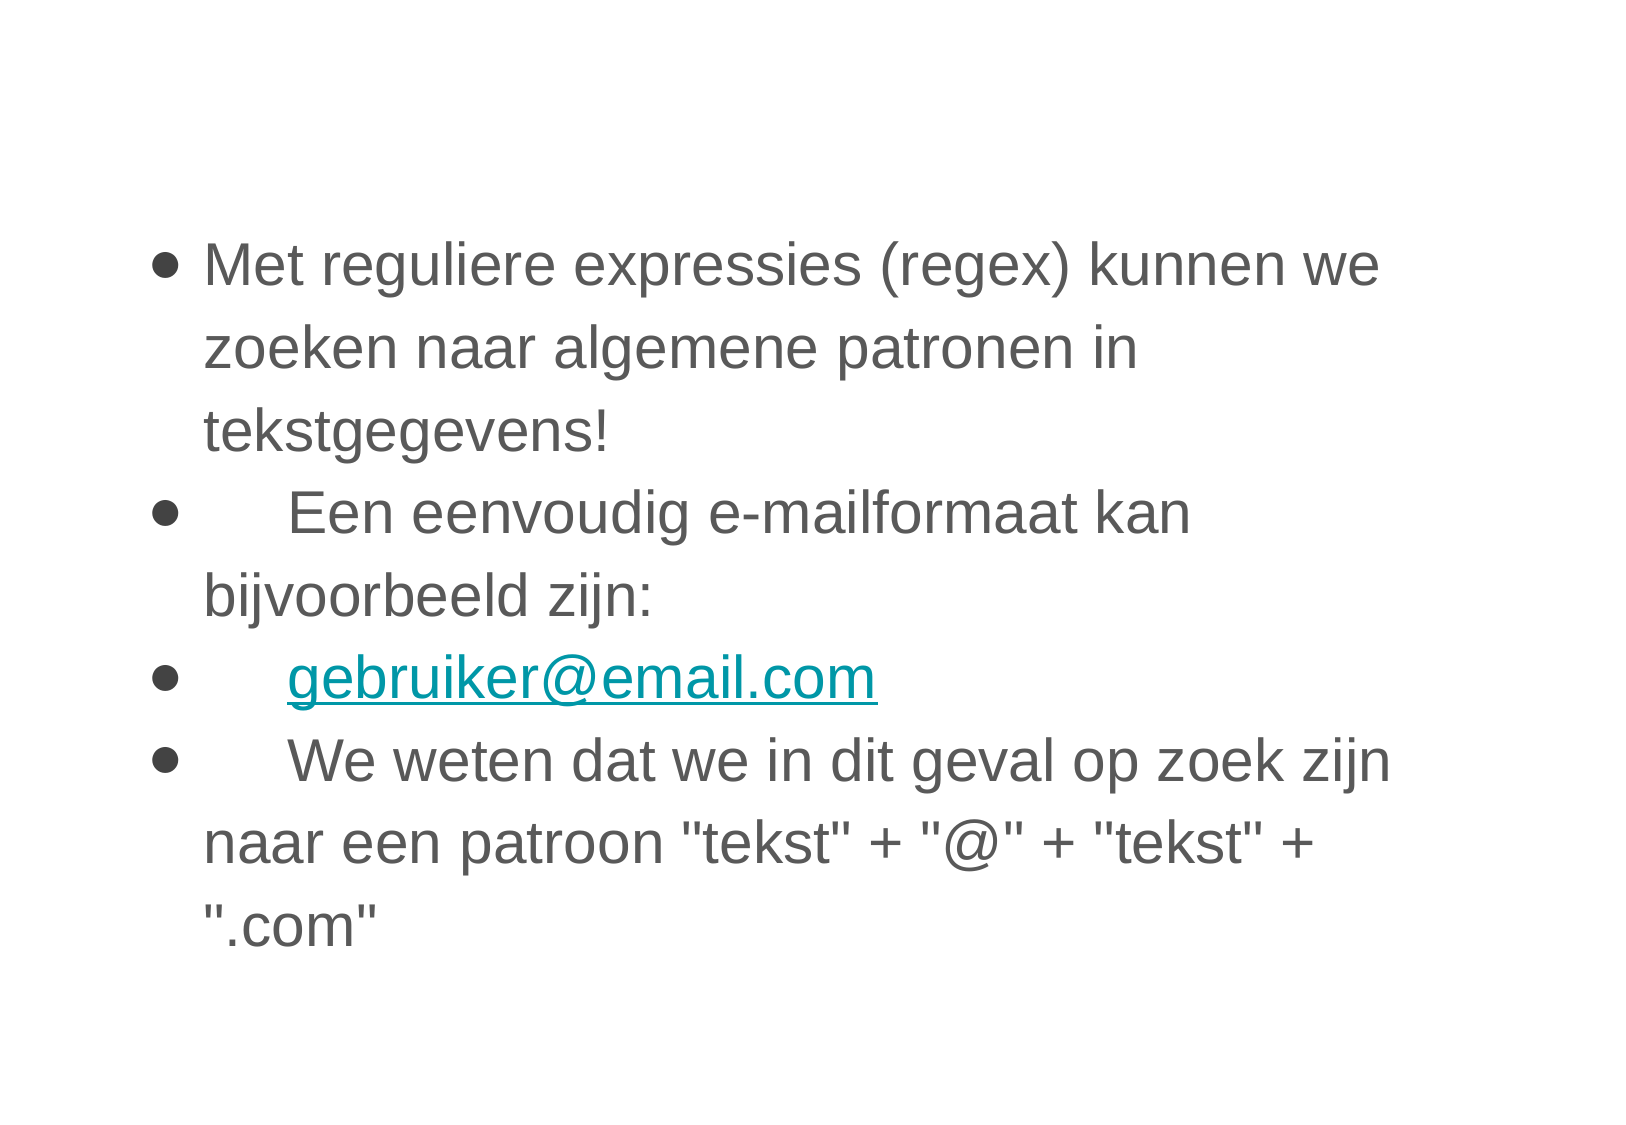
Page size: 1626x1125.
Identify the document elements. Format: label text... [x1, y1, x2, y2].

list Met reguliere expressies (regex) kunnen we zoeken naar algemene patronen in tekstgegevens! Een eenvoudig e-mailformaat kan bijvoorbeeld zijn: gebruiker@email.com We weten dat we in dit geval op zoek zijn naar een patroon "tekst" + "@" + "tekst" + ".com" [113, 200, 1539, 941]
